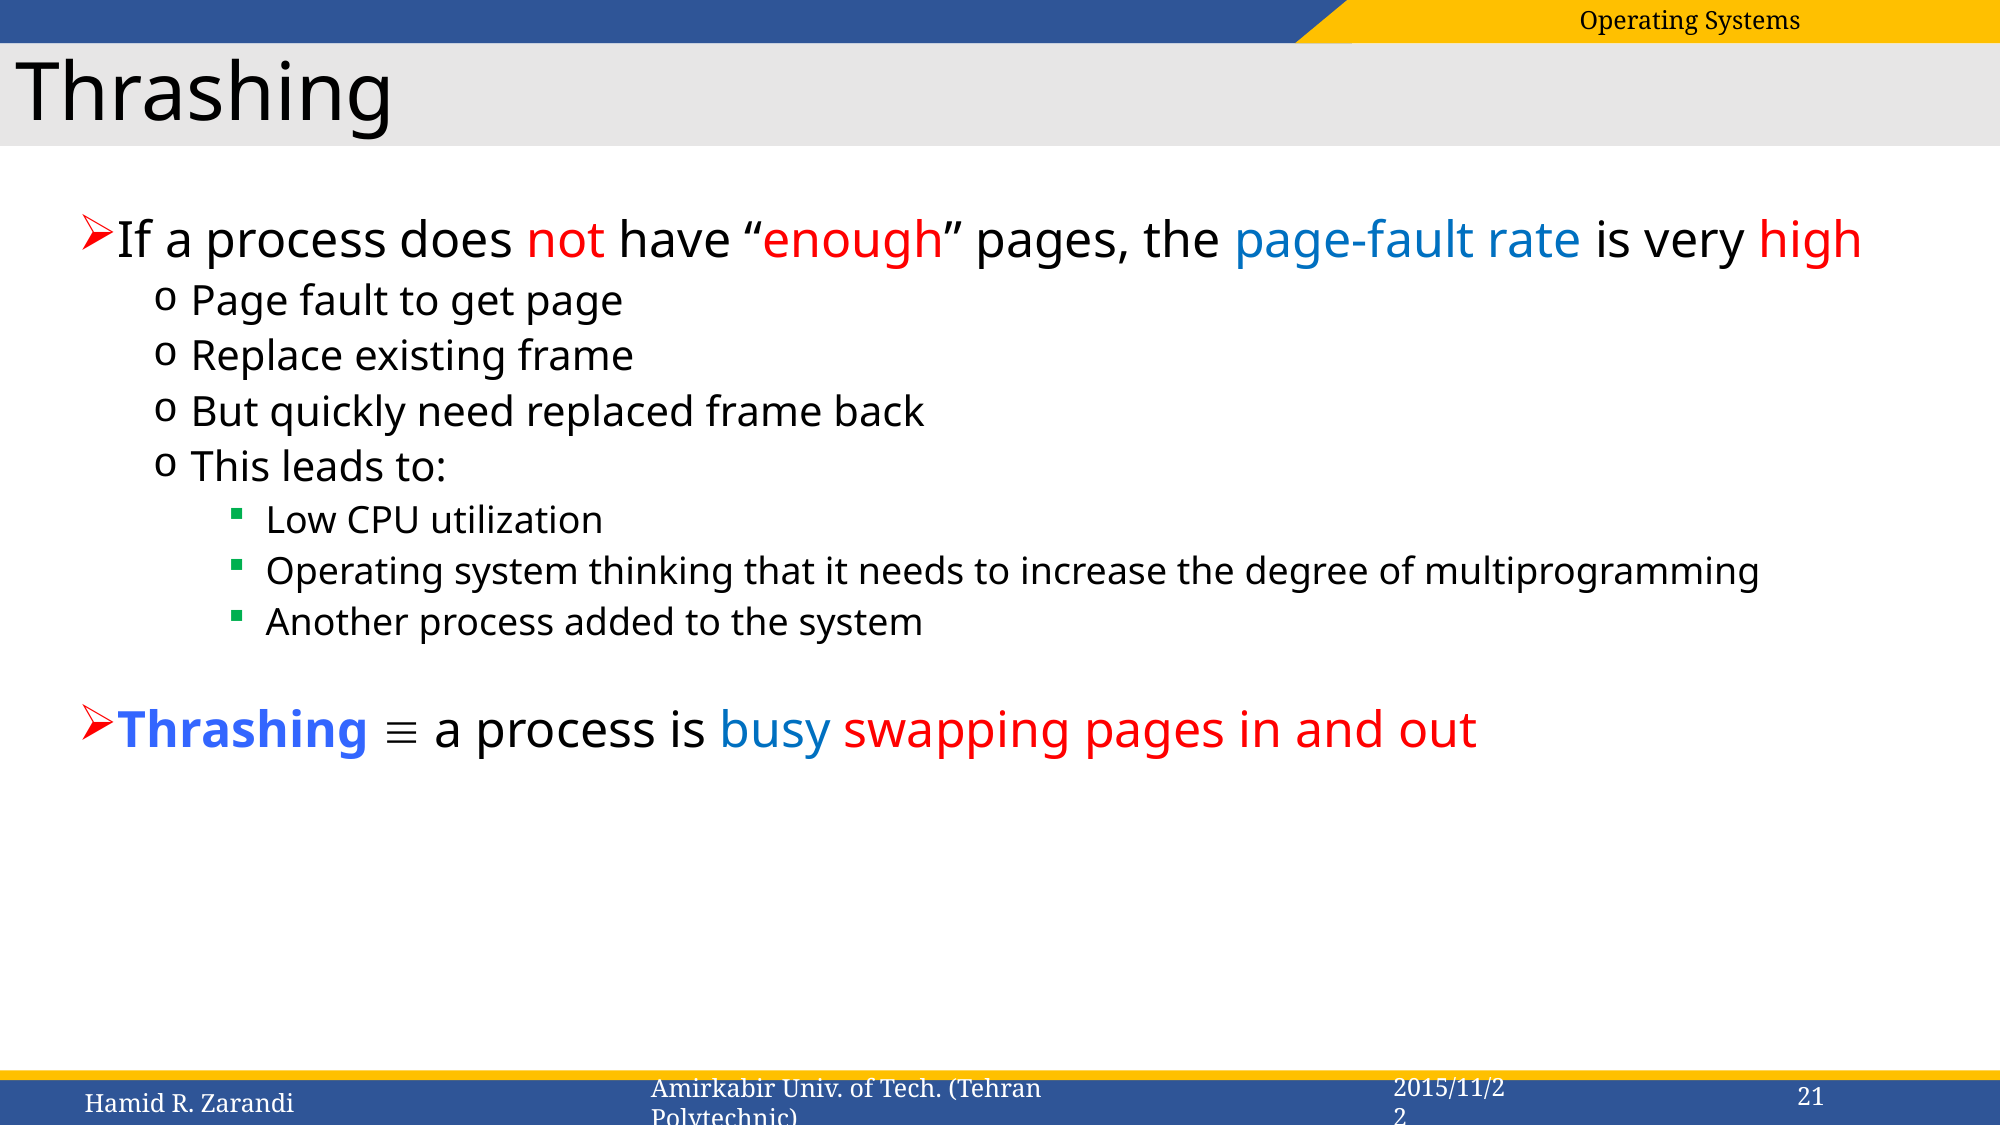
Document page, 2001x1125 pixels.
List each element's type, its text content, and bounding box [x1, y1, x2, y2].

title Thrashing [0, 43, 2000, 146]
list If a process does not have “enough” pages, the page-fault rate is very high Page fault to get page Replace existing frame But quickly need replaced frame back This leads to: Low CPU utilization Operating system thinking that it needs to increase the degree of multiprogramming Another process added to the system Thrashing  a process is busy swapping pages in and out [63, 207, 1937, 1014]
